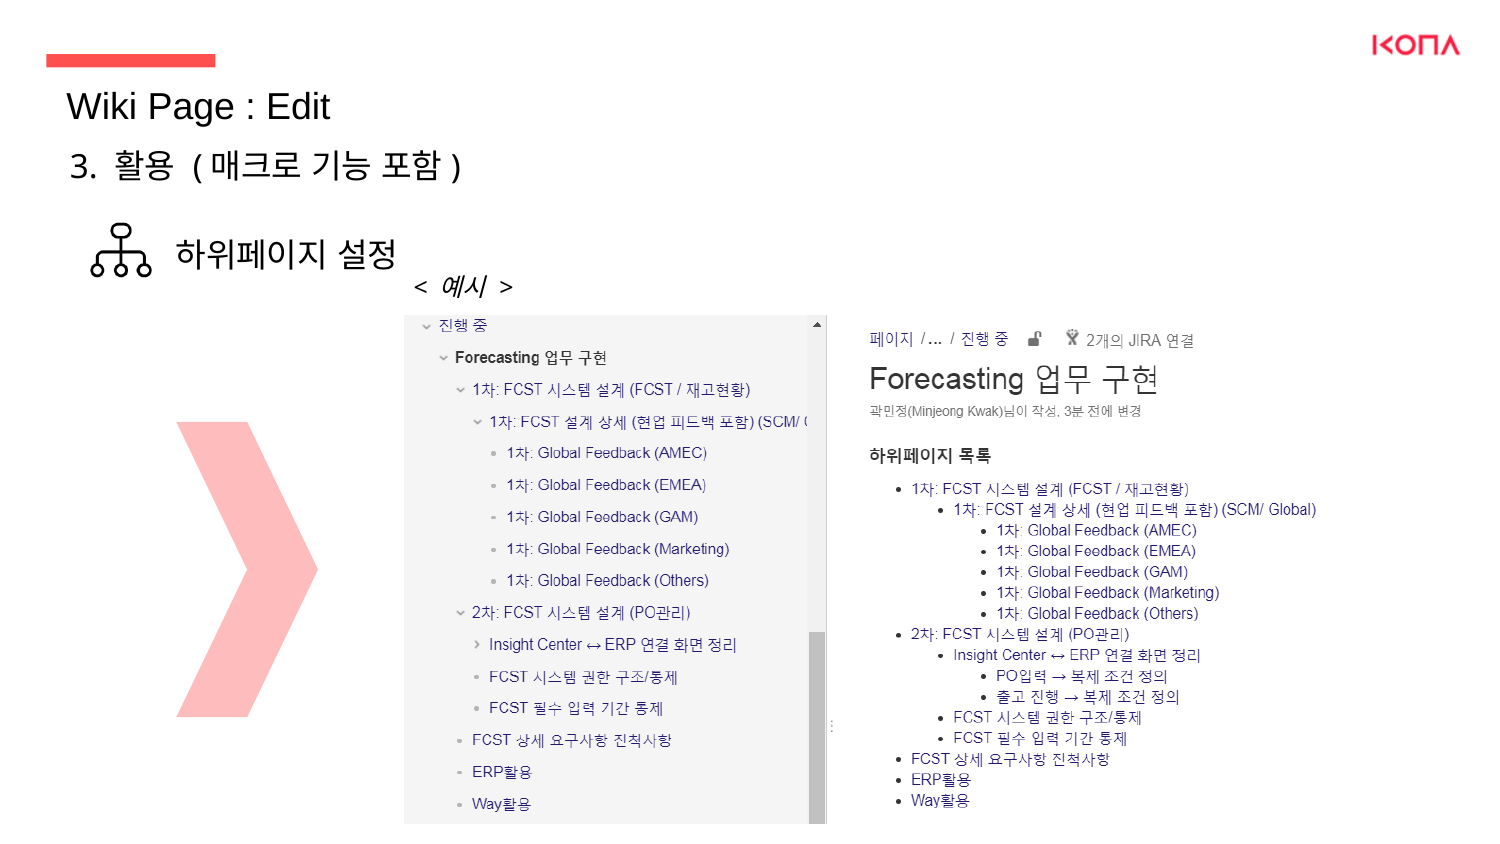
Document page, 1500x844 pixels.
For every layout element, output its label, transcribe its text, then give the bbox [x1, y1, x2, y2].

text_box < 예시 > [398, 264, 706, 309]
picture [404, 315, 1438, 824]
text_box [174, 419, 320, 720]
picture [87, 220, 157, 282]
text_box Wiki Page : Edit [55, 76, 479, 133]
text_box 3. 활용 (매크로 기능 포함) [55, 138, 587, 193]
picture [1364, 23, 1463, 69]
text_box 하위페이지 설정 [161, 226, 657, 281]
